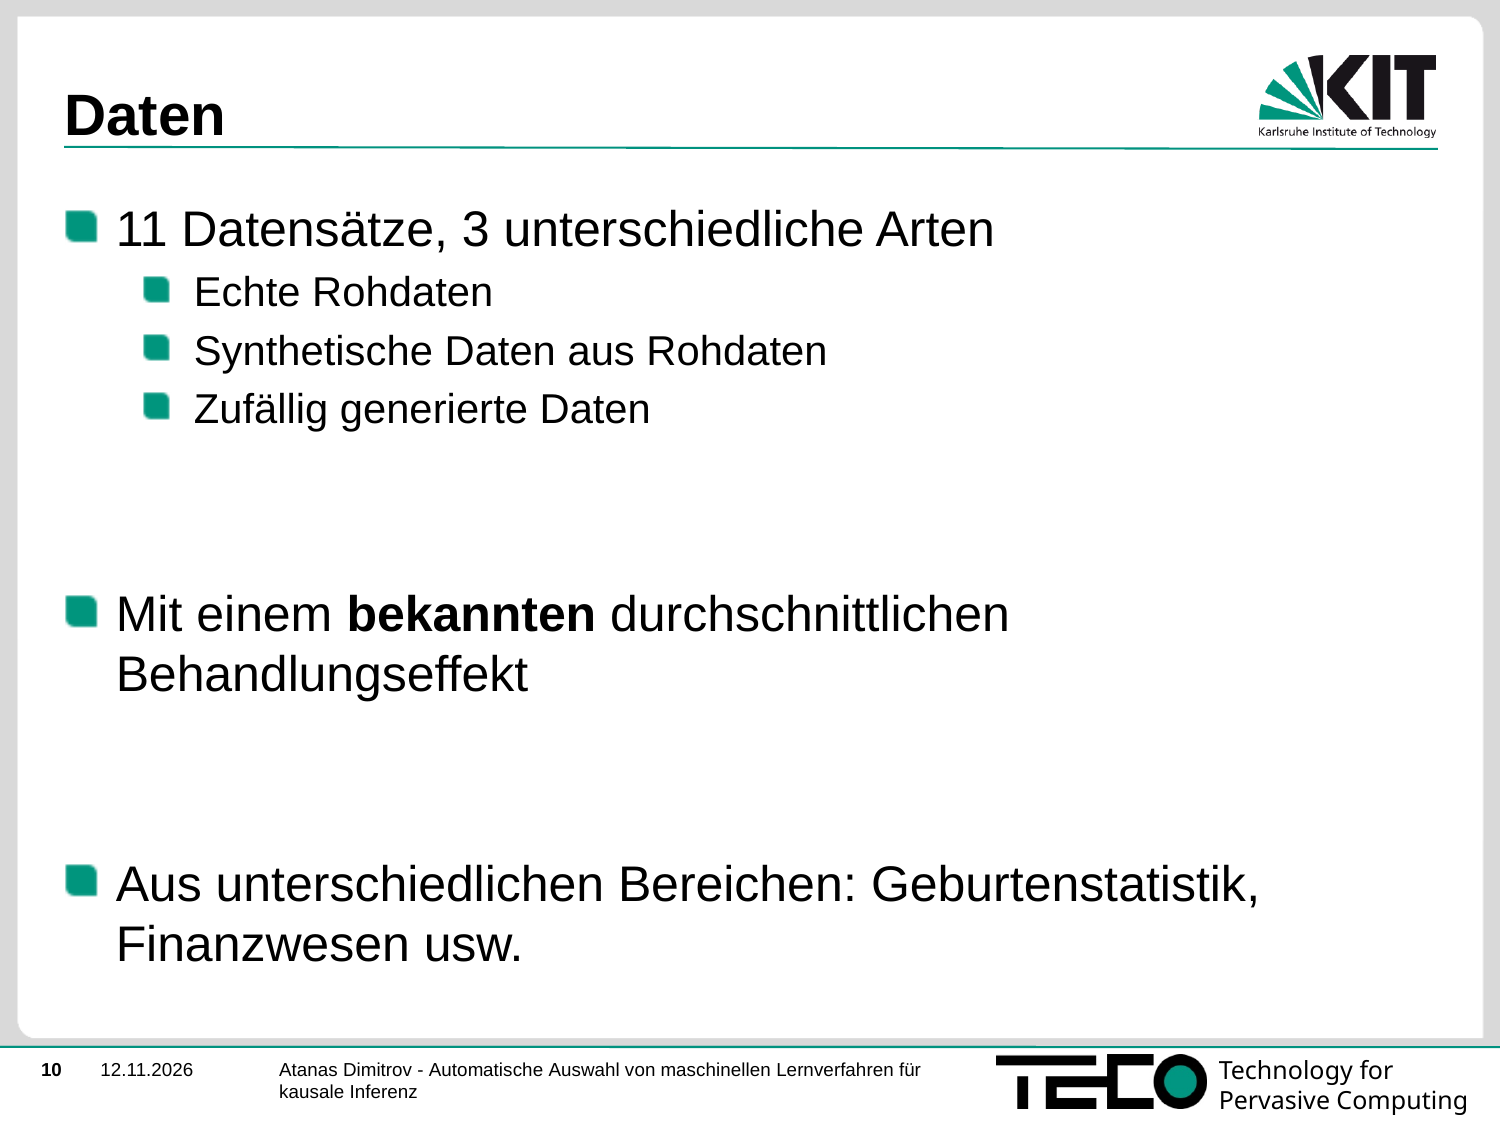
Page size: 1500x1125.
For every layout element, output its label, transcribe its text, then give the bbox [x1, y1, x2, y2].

list 11 Datensätze, 3 unterschiedliche Arten Echte Rohdaten Synthetische Daten aus Rohdaten Zufällig generierte Daten Mit einem bekannten durchschnittlichen Behandlungseffekt Aus unterschiedlichen Bereichen: Geburtenstatistik, Finanzwesen usw. [64, 196, 1436, 1000]
picture [0, 0, 1500, 1046]
footer Atanas Dimitrov - Automatische Auswahl von maschinellen Lernverfahren für kausale Inferenz [279, 1057, 976, 1117]
title Daten [64, 54, 1198, 147]
picture [996, 1054, 1207, 1109]
